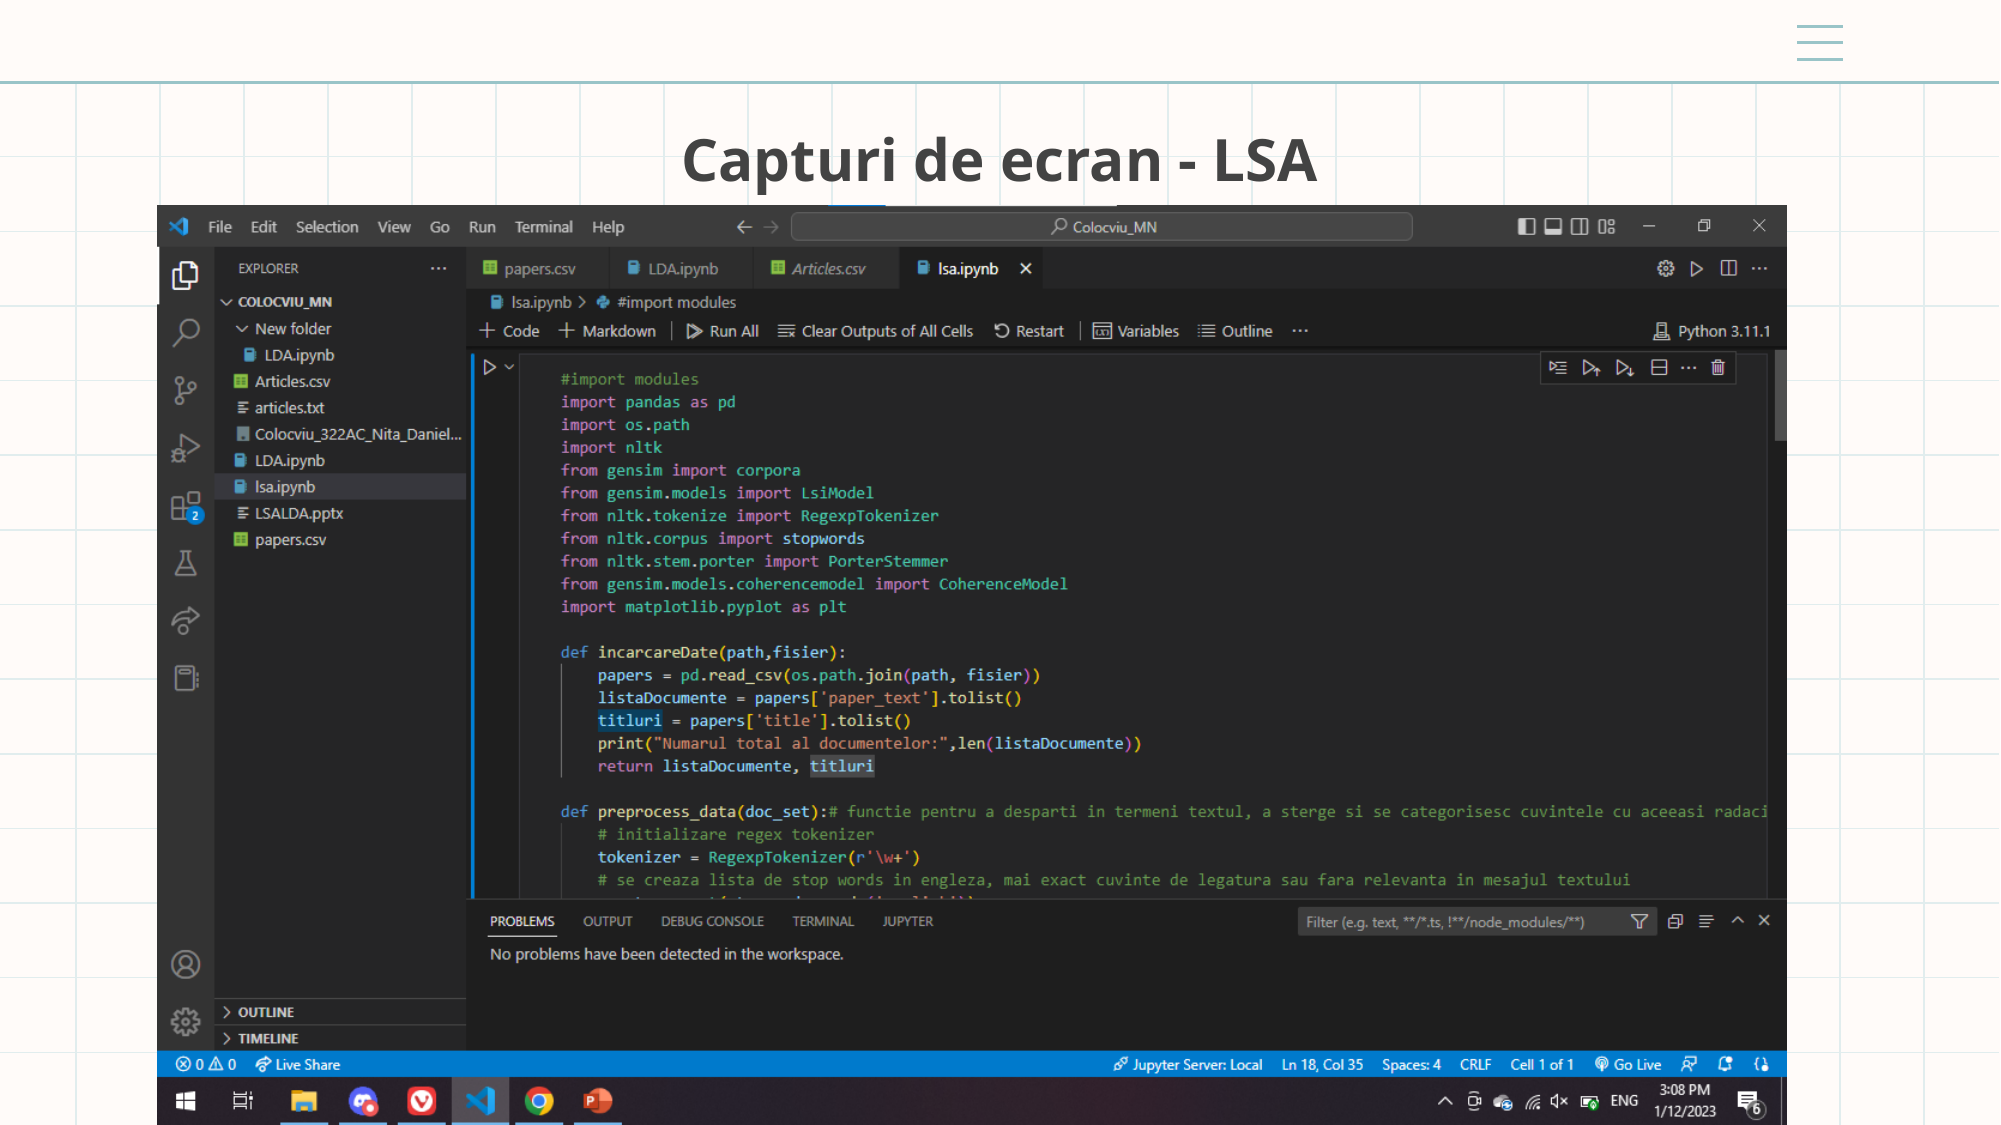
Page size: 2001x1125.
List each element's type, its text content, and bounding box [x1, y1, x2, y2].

title Capturi de ecran - LSA [157, 108, 1843, 234]
picture [157, 204, 1787, 1125]
